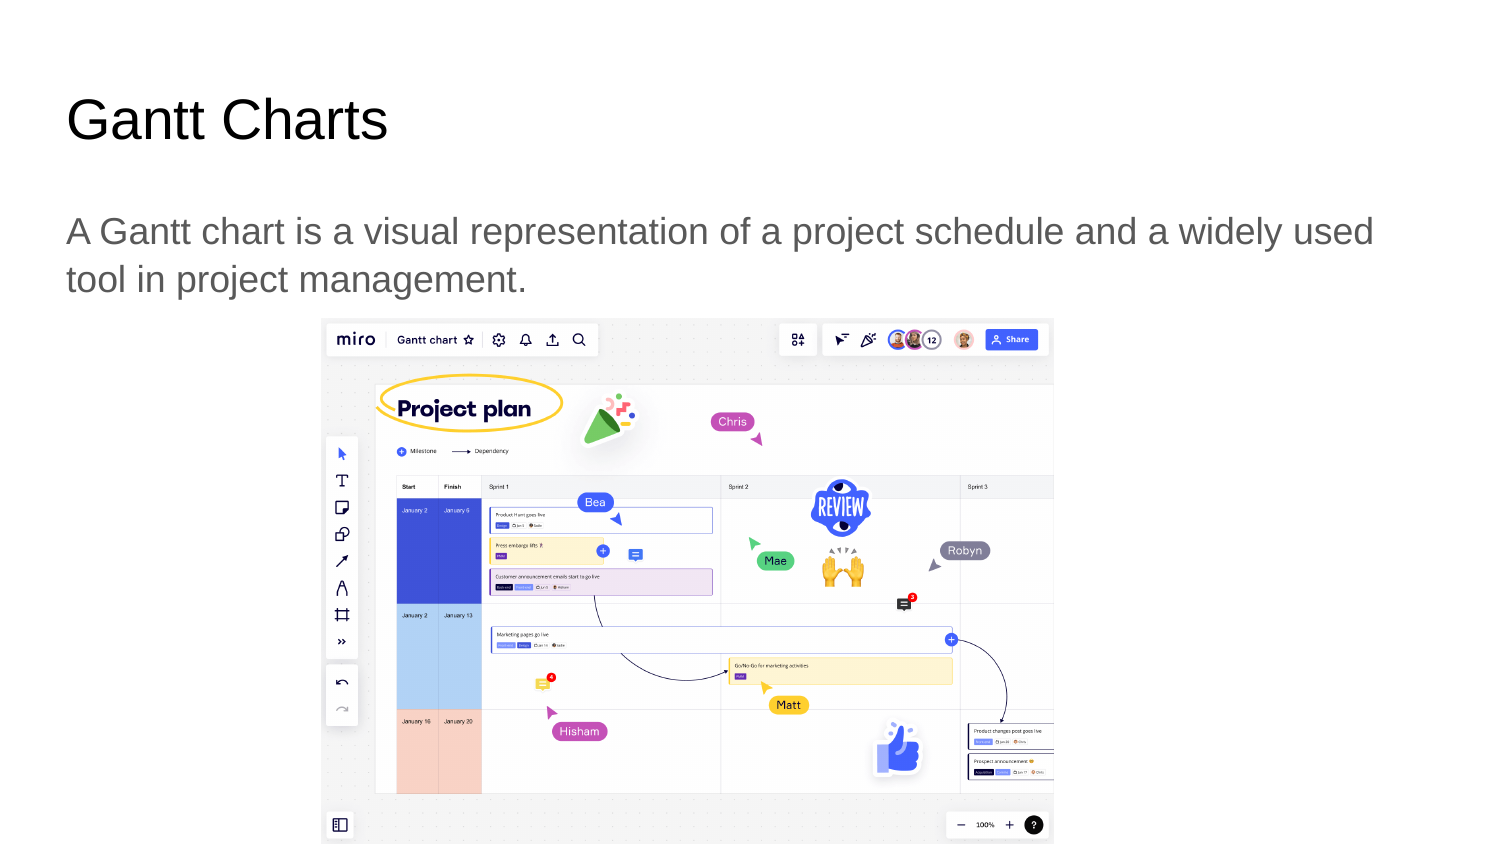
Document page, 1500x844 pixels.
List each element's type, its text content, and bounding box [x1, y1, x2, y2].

picture [320, 318, 1054, 844]
title Gantt Charts [51, 72, 1449, 167]
list A Gantt chart is a visual representation of a project schedule and a widely used tool in project management. [51, 189, 1449, 750]
